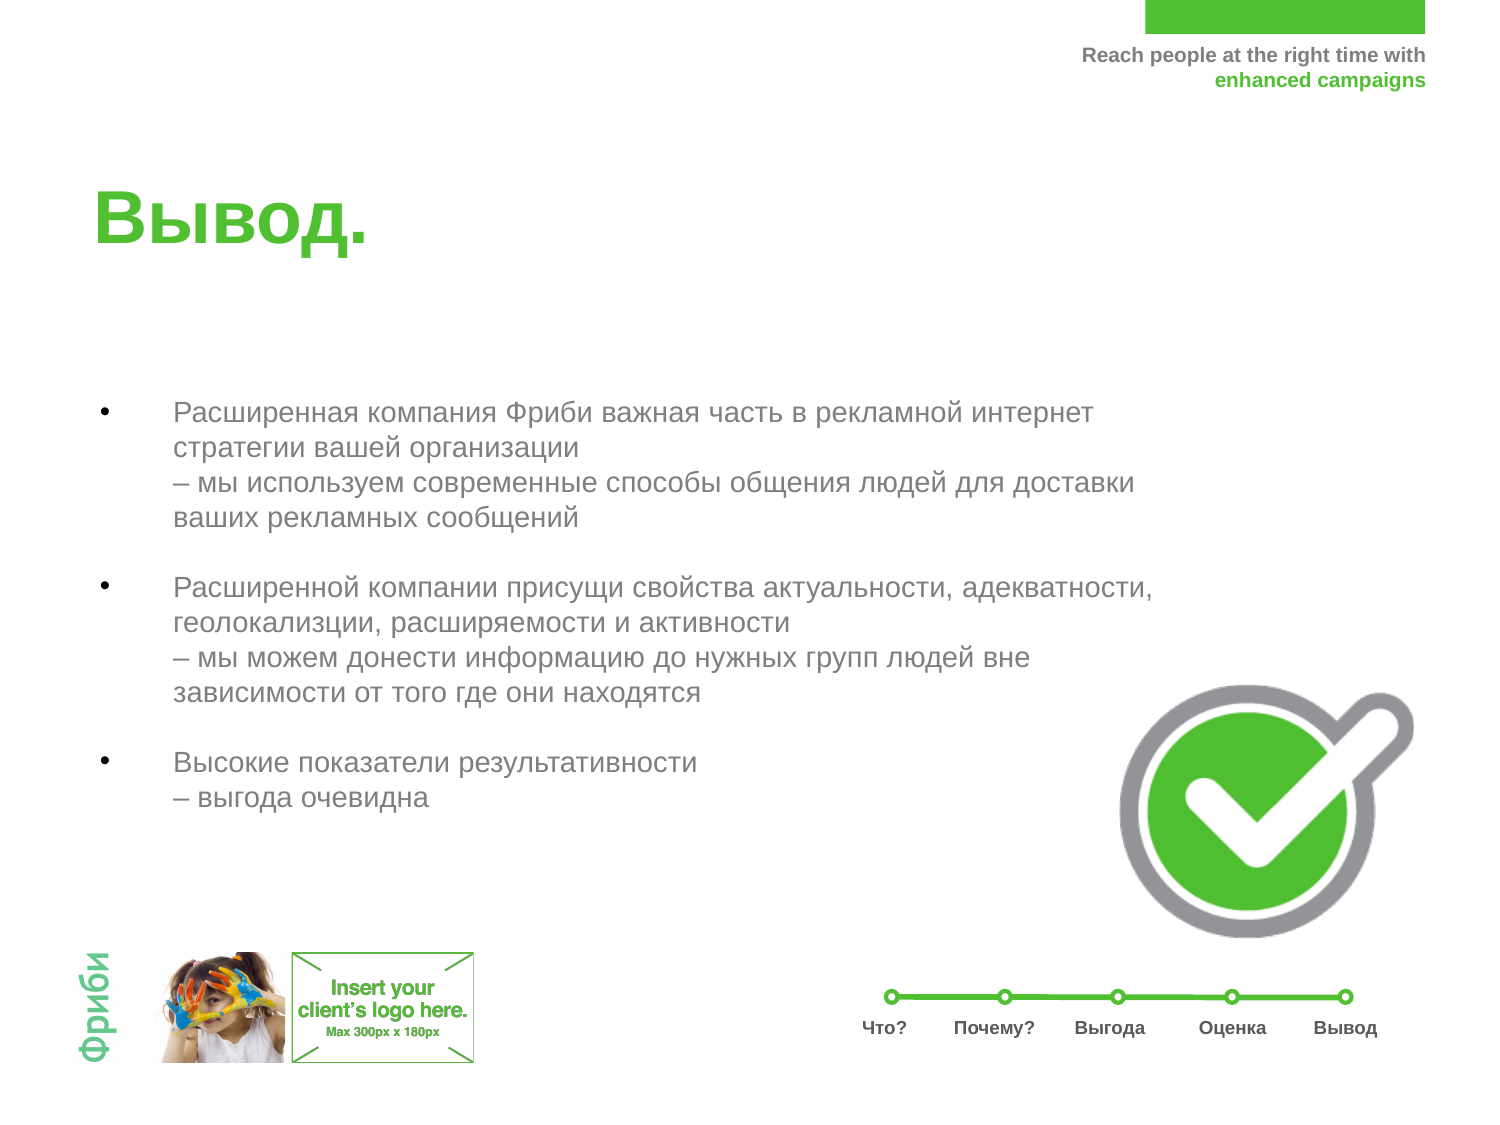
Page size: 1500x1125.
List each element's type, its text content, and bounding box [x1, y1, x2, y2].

text_box [1340, 990, 1352, 1003]
text_box [885, 990, 898, 1003]
text_box [1111, 678, 1421, 946]
text_box [1112, 990, 1124, 995]
text_box Оценка [1177, 1008, 1275, 1050]
text_box [999, 990, 1011, 995]
title Вывод. [78, 171, 1463, 408]
text_box Вывод [1275, 1008, 1417, 1050]
text_box [1226, 990, 1238, 995]
text_box Выгода [1050, 1008, 1170, 1047]
text_box Расширенная компания Фриби важная часть в рекламной интернет стратегии вашей организации – мы используем современные способы общения людей для доставки ваших рекламных сообщений Расширенной компании присущи свойства актуальности, адекватности, геолокализции, расширяемости и активности – мы можем донести информацию до нужных групп людей вне зависимости от того где они находятся Высокие показатели результативности – выгода очевидна [84, 385, 1205, 790]
text_box Почему? [938, 1008, 1069, 1050]
text_box [76, 952, 286, 1063]
picture [291, 952, 474, 1063]
text_box Что? [847, 1008, 938, 1047]
